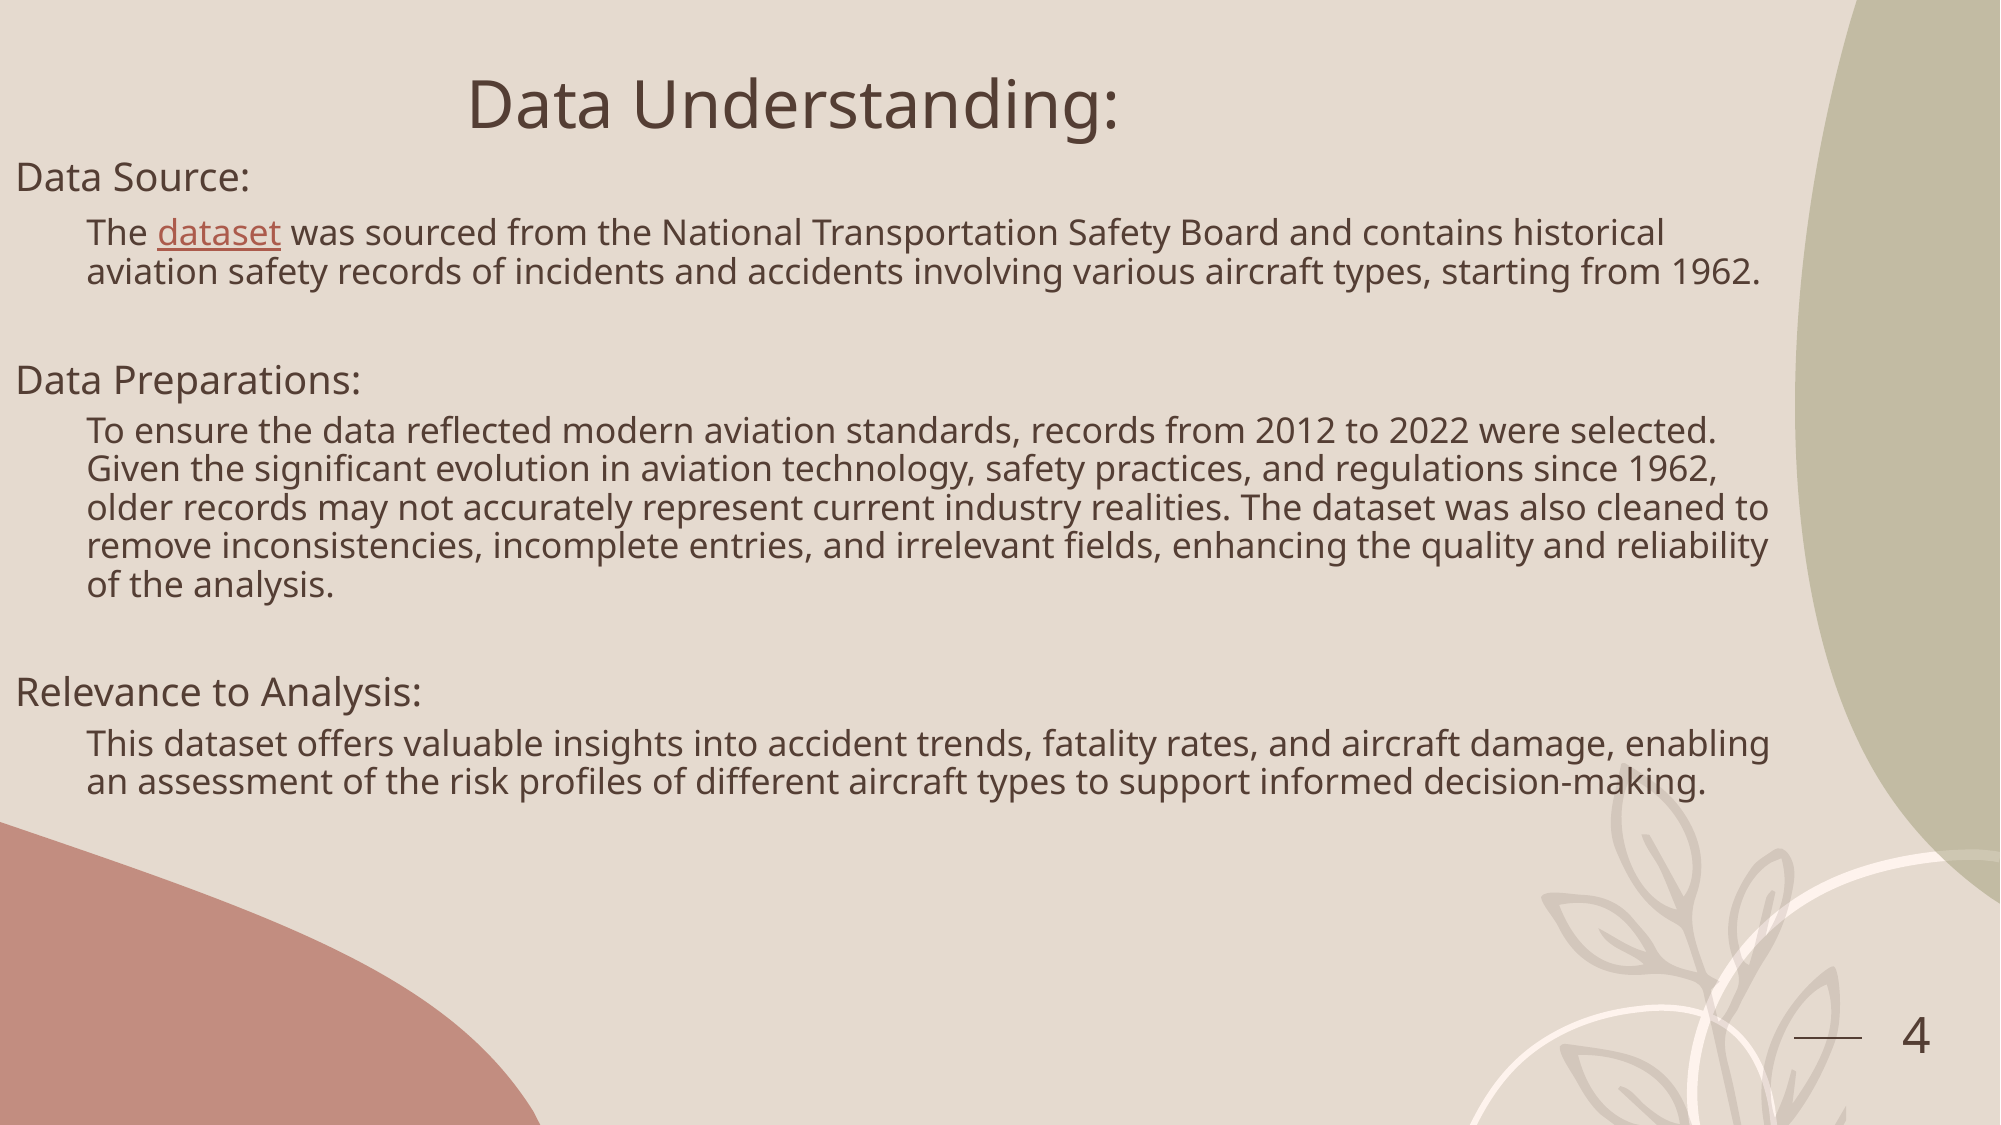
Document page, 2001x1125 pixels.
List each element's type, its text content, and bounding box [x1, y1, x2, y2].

title Data Understanding: [451, 0, 1688, 149]
slide_number 4 [1862, 964, 1971, 1112]
list Data Source: The dataset was sourced from the National Transportation Safety Board and contains historical aviation safety records of incidents and accidents involving various aircraft types, starting from 1962. Data Preparations: To ensure the data reflected modern aviation standards, records from 2012 to 2022 were selected. Given the significant evolution in aviation technology, safety practices, and regulations since 1962, older records may not accurately represent current industry realities. The dataset was also cleaned to remove inconsistencies, incomplete entries, and irrelevant fields, enhancing the quality and reliability of the analysis. Relevance to Analysis: This dataset offers valuable insights into accident trends, fatality rates, and aircraft damage, enabling an assessment of the risk profiles of different aircraft types to support informed decision-making. [0, 149, 1794, 828]
